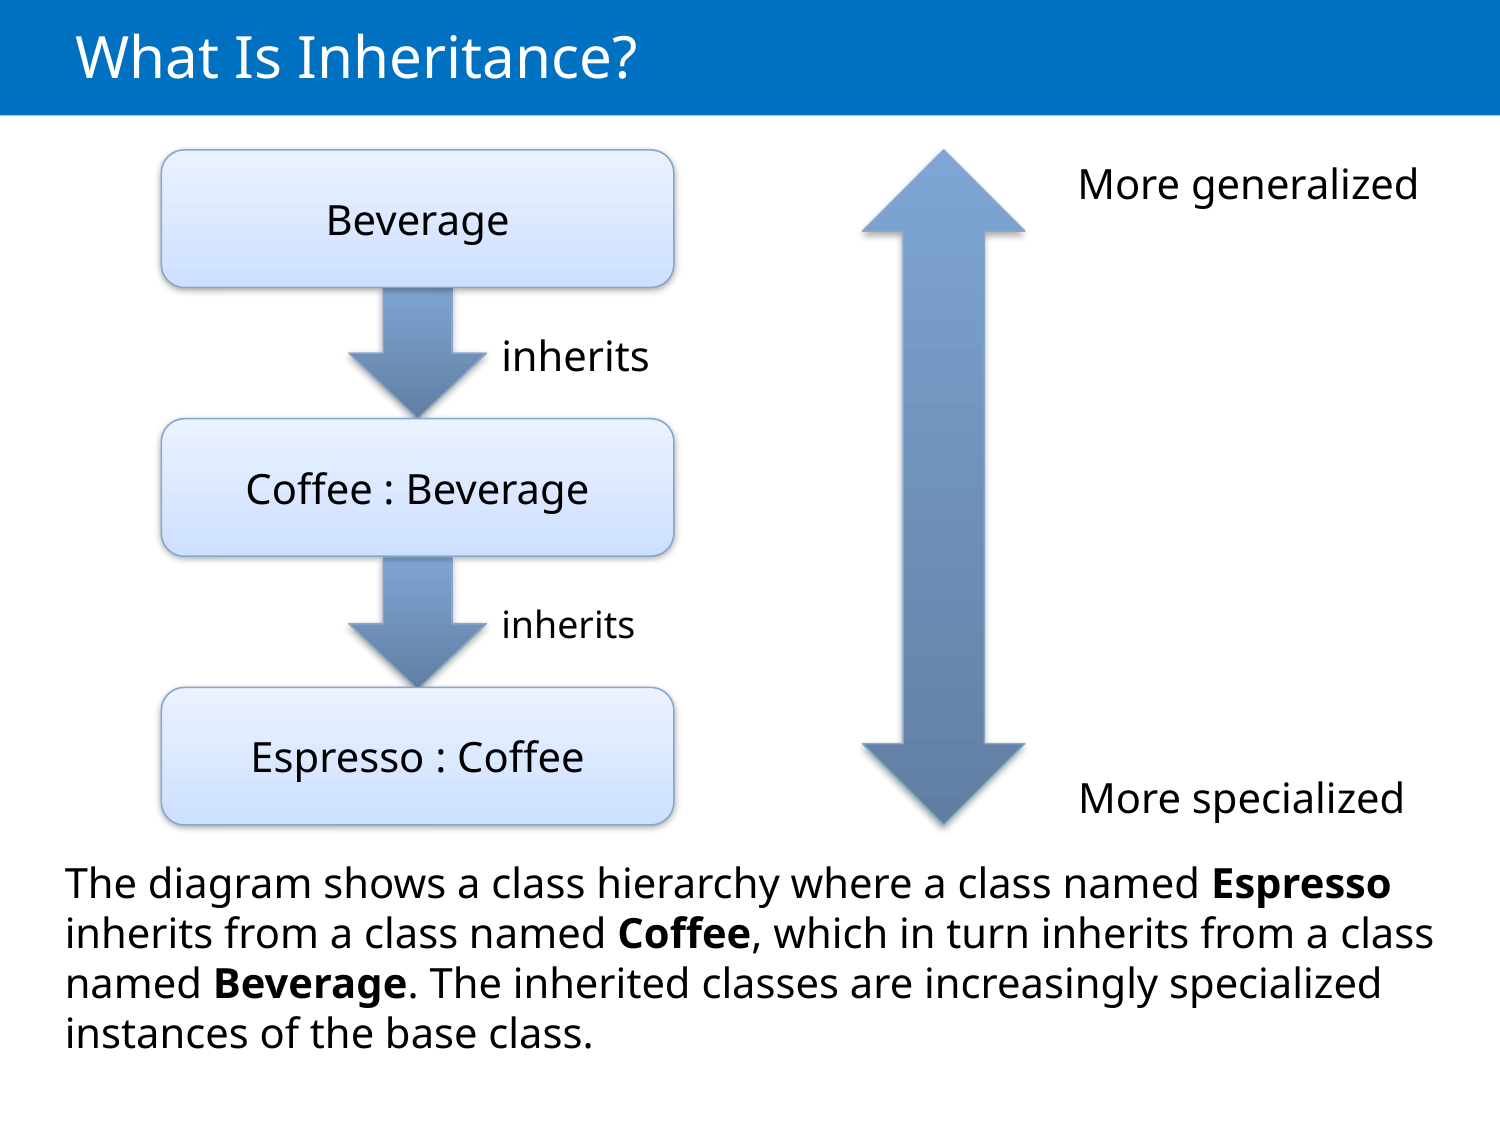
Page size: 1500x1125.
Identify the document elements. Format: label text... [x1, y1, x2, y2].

text_box Espresso : Coffee [160, 686, 675, 826]
text_box Coffee : Beverage [160, 417, 675, 557]
text_box Beverage [160, 149, 675, 289]
text_box More generalized [1062, 149, 1475, 215]
text_box [348, 563, 486, 685]
text_box [348, 295, 486, 416]
text_box More specialized [1063, 764, 1476, 830]
text_box [861, 149, 1026, 826]
text_box The diagram shows a class hierarchy where a class named Espresso inherits from a class named Coffee, which in turn inherits from a class named Beverage. The inherited classes are increasingly specialized instances of the base class. [50, 849, 1450, 1065]
text_box inherits [486, 593, 824, 654]
title What Is Inheritance? [75, 0, 1351, 122]
text_box inherits [486, 322, 824, 388]
